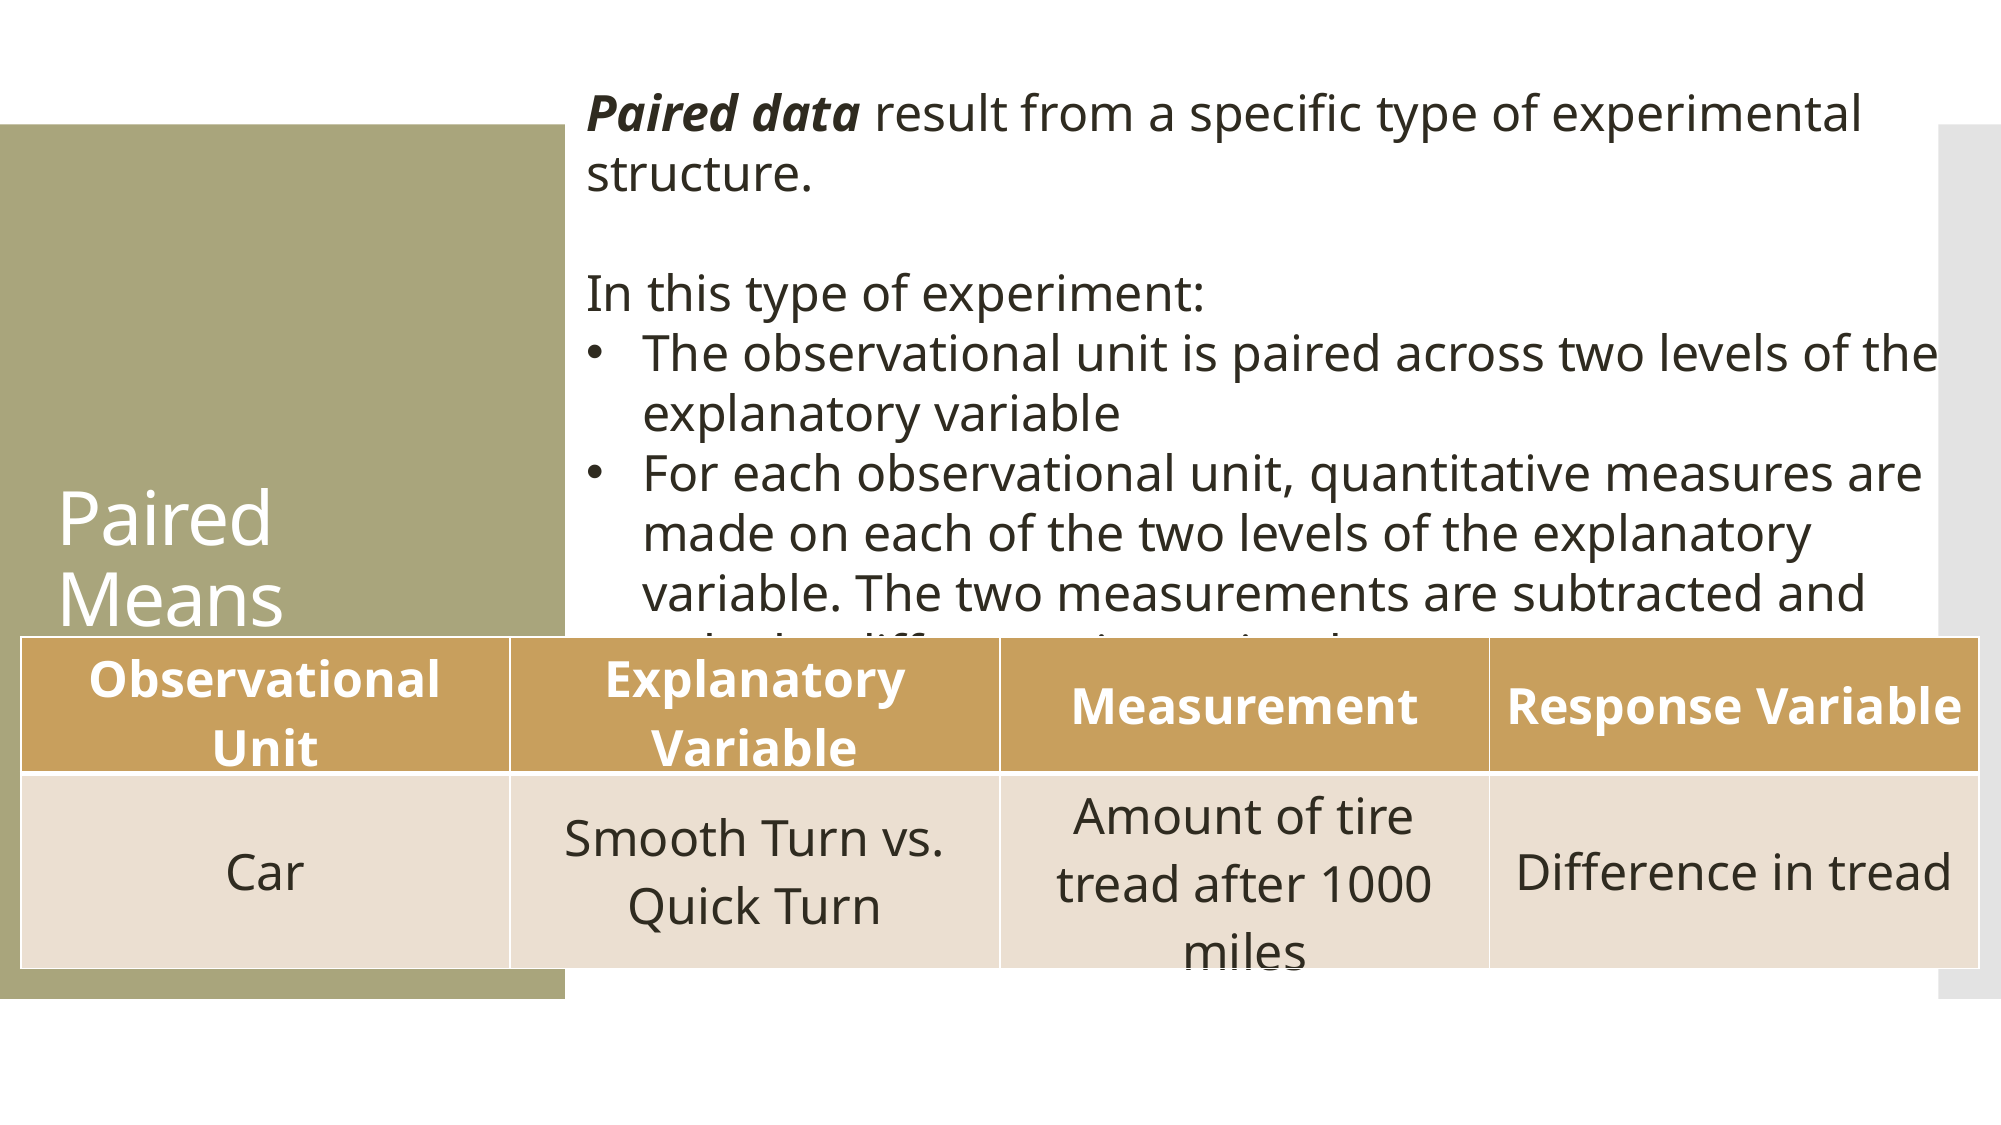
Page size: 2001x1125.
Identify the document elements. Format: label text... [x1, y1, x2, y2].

text_box Paired data result from a specific type of experimental structure. In this type of experiment: The observational unit is paired across two levels of the explanatory variable For each observational unit, quantitative measures are made on each of the two levels of the explanatory variable. The two measurements are subtracted and only the difference is retained [571, 73, 1959, 636]
table_cell Difference in tread [1490, 776, 1978, 968]
table_header Response Variable [1490, 638, 1978, 771]
title Paired Means [41, 184, 525, 636]
table_header Explanatory Variable [511, 638, 999, 771]
table_header Measurement [1001, 638, 1489, 771]
table_cell Amount of tire tread after 1000 miles [1001, 776, 1489, 968]
table_header Observational Unit [22, 638, 509, 771]
table_cell Smooth Turn vs. Quick Turn [511, 776, 999, 968]
table_cell Car [22, 776, 509, 968]
